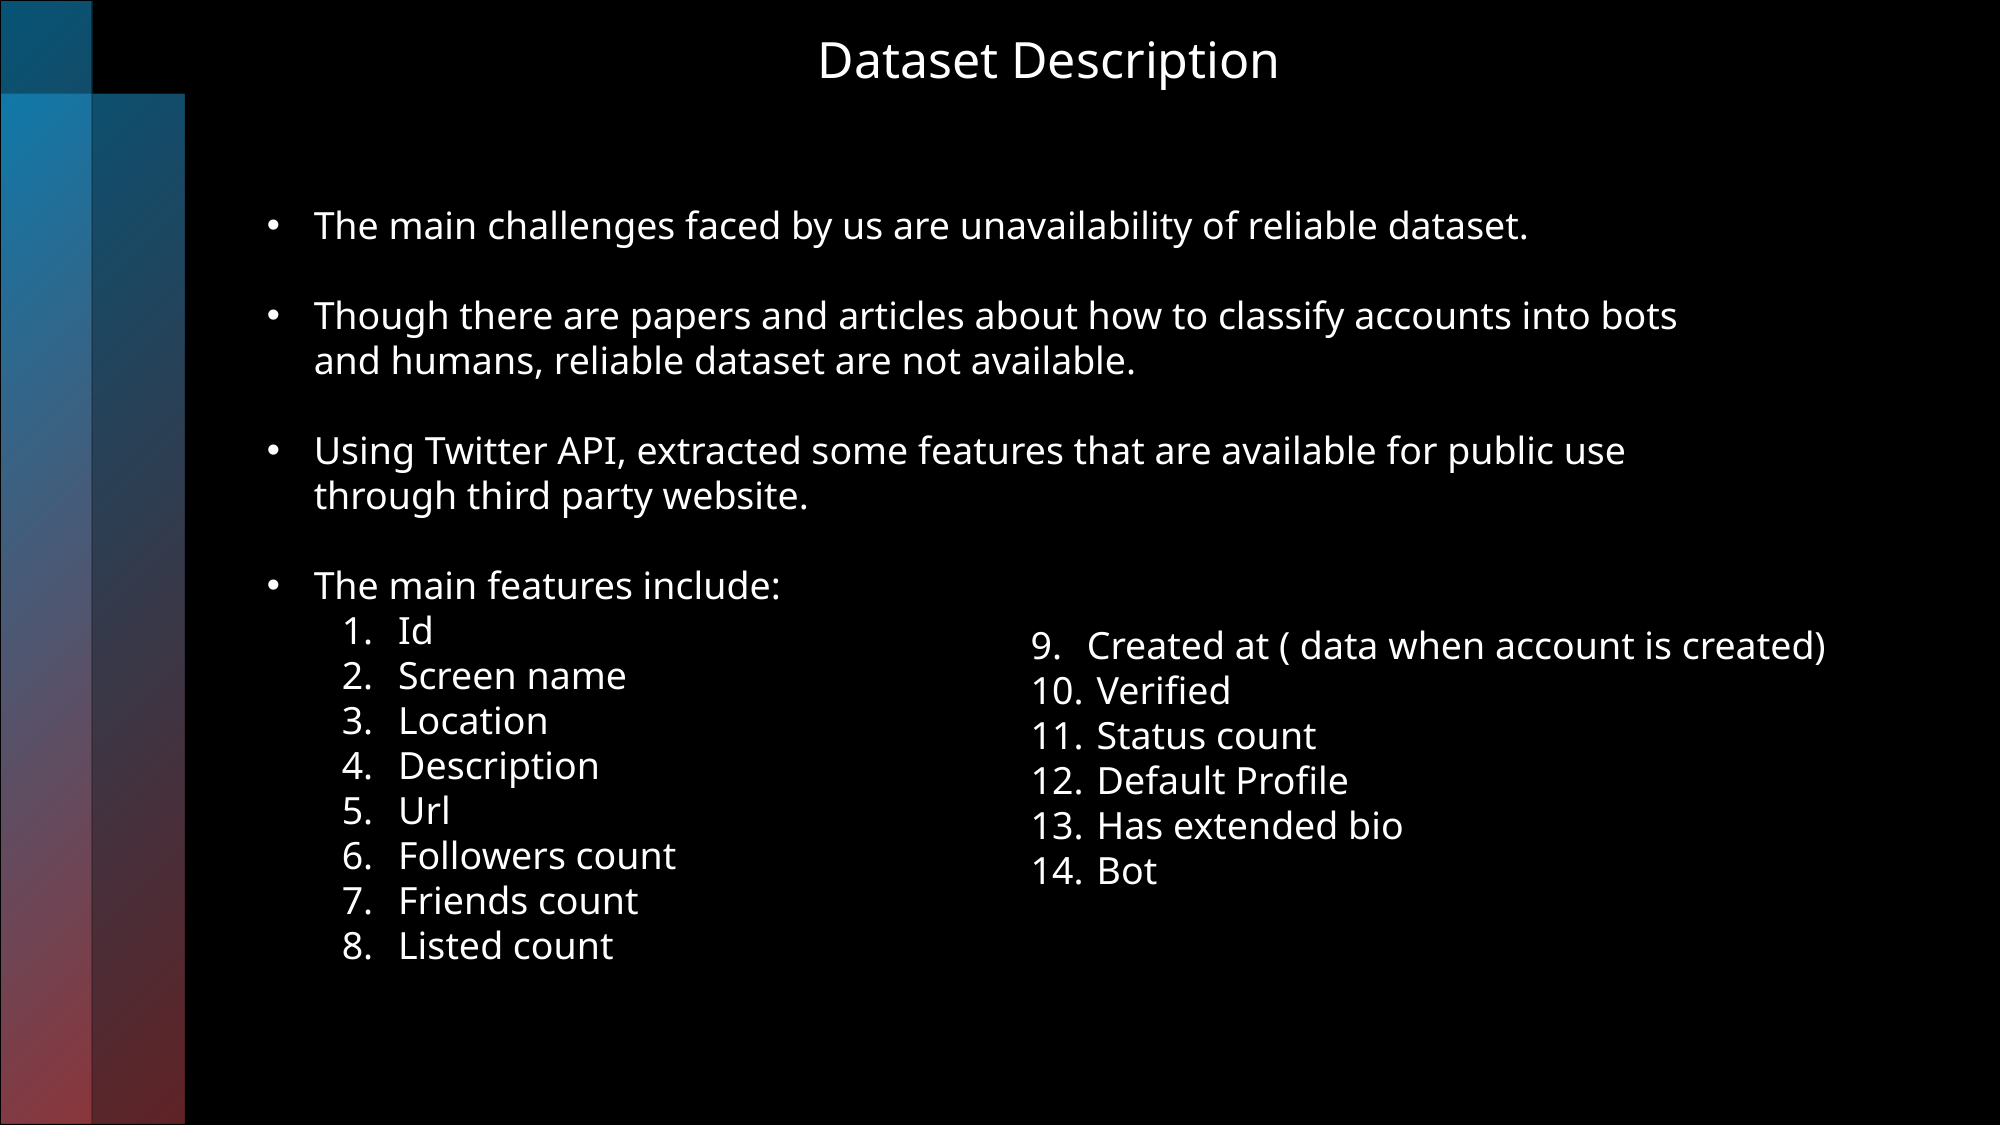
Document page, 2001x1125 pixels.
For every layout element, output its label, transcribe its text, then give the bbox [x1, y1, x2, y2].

text_box Dataset Description [774, 20, 1324, 96]
text_box The main challenges faced by us are unavailability of reliable dataset. Though there are papers and articles about how to classify accounts into bots and humans, reliable dataset are not available. Using Twitter API, extracted some features that are available for public use through third party website. The main features include: Id Screen name Location Description Url Followers count Friends count Listed count [251, 194, 1744, 1065]
text_box Created at ( data when account is created) Verified Status count Default Profile Has extended bio Bot [940, 614, 1936, 945]
